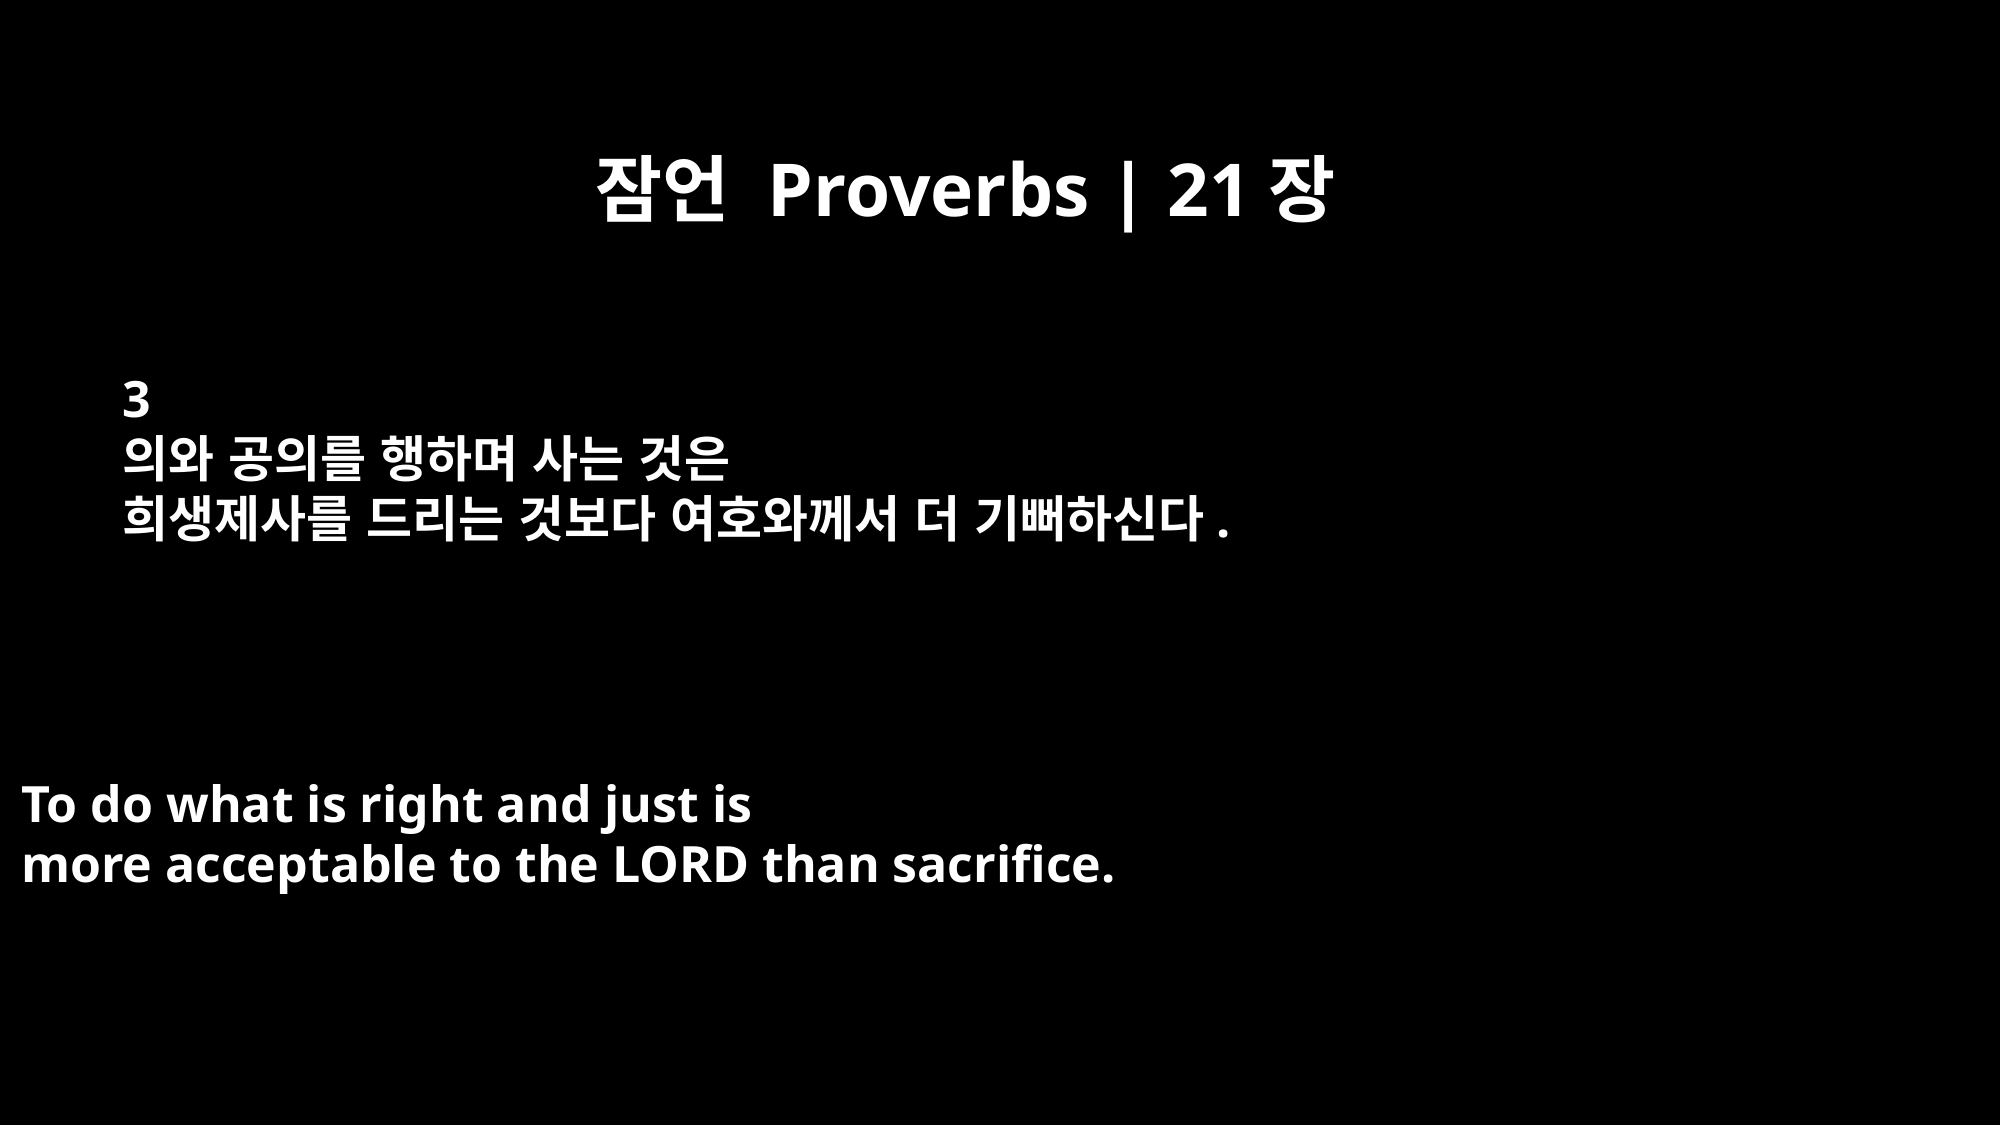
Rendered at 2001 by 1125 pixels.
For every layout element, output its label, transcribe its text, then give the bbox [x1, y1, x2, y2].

text_box 잠언 Proverbs | 21장 [580, 136, 1352, 239]
text_box To do what is right and just is more acceptable to the LORD than sacrifice. [6, 764, 1131, 900]
text_box 3 의와 공의를 행하며 사는 것은 희생제사를 드리는 것보다 여호와께서 더 기뻐하신다. [107, 359, 1246, 555]
